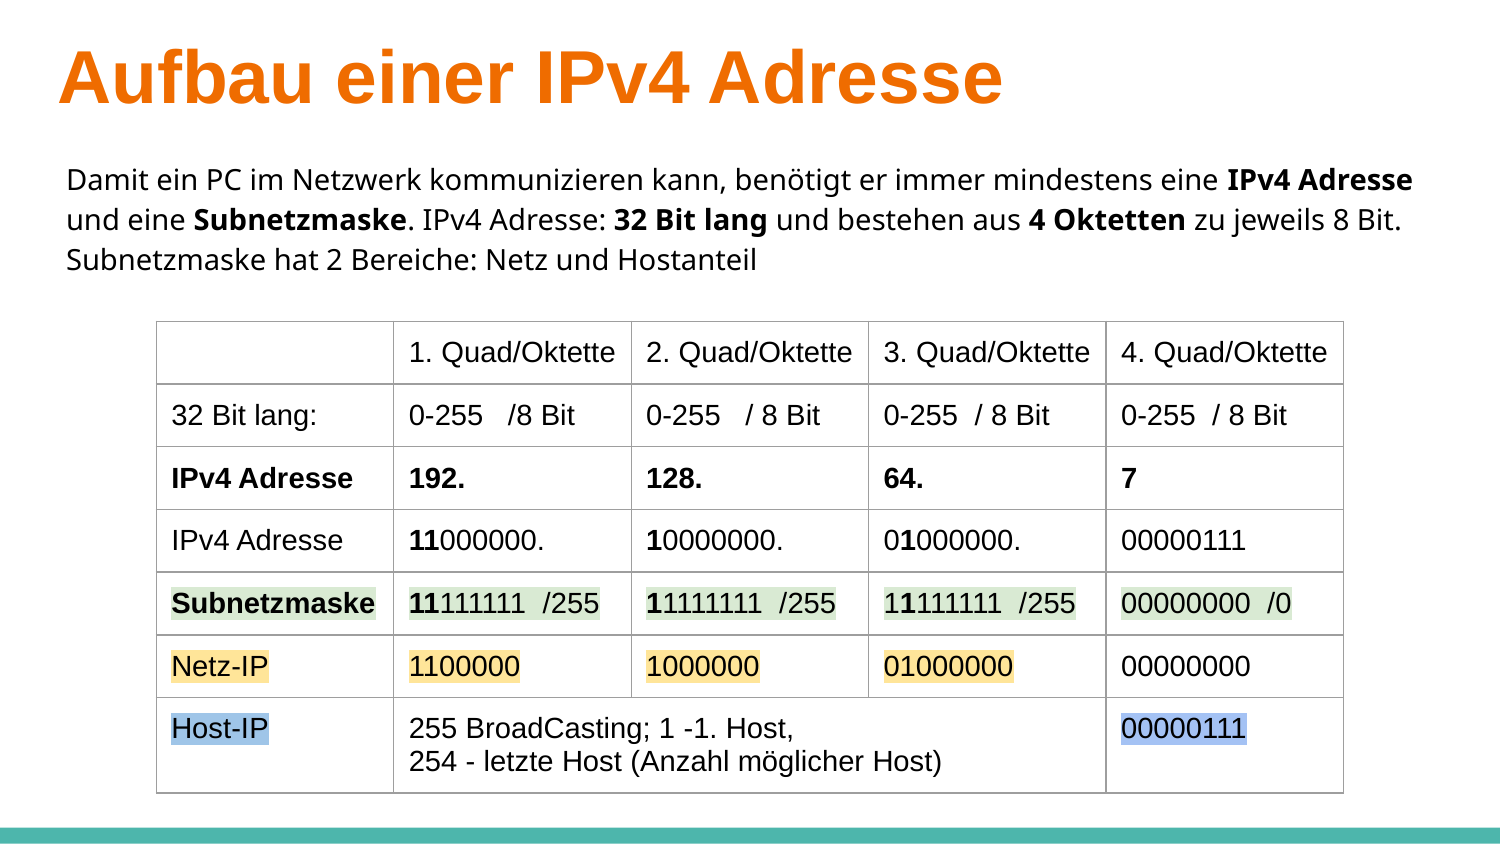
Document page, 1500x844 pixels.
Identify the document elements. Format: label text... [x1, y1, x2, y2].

table_cell 00000000 [1107, 636, 1343, 697]
table_cell 0-255 / 8 Bit [869, 385, 1105, 446]
table_header 1. Quad/Oktette [394, 322, 631, 383]
table_cell 00000000 /0 [1107, 573, 1343, 634]
table_cell IPv4 Adresse [157, 510, 393, 571]
title Aufbau einer IPv4 Adresse [42, 0, 1440, 78]
table_cell 1100000 [394, 636, 631, 697]
table_cell 11111111 /255 [632, 573, 868, 634]
table_cell Subnetzmaske [157, 573, 393, 634]
table_cell 01000000 [869, 636, 1105, 697]
table_cell 11111111 /255 [869, 573, 1105, 634]
table_cell 128. [632, 447, 868, 509]
table_cell 255 BroadCasting; 1 -1. Host, 254 - letzte Host (Anzahl möglicher Host) [394, 698, 1105, 792]
table_header 3. Quad/Oktette [869, 322, 1105, 383]
table_cell Host-IP [157, 698, 393, 792]
table_cell 1000000 [632, 636, 868, 697]
table_cell 0-255 /8 Bit [394, 385, 631, 446]
table_cell 0-255 / 8 Bit [632, 385, 868, 446]
table_cell Netz-IP [157, 636, 393, 697]
table_header 2. Quad/Oktette [632, 322, 868, 383]
table_cell 7 [1107, 447, 1343, 509]
table_cell 192. [394, 447, 631, 509]
table_cell 0-255 / 8 Bit [1107, 385, 1343, 446]
table_cell 01000000. [869, 510, 1105, 571]
table_header 4. Quad/Oktette [1107, 322, 1343, 383]
table_cell 10000000. [632, 510, 868, 571]
table_cell 00000111 [1107, 698, 1343, 792]
table_cell 64. [869, 447, 1105, 509]
table_cell 11000000. [394, 510, 631, 571]
table_cell 00000111 [1107, 510, 1343, 571]
table_cell 32 Bit lang: [157, 385, 393, 446]
table_header [157, 322, 393, 383]
table_cell 11111111 /255 [394, 573, 631, 634]
list Damit ein PC im Netzwerk kommunizieren kann, benötigt er immer mindestens eine IPv4 Adresse und eine Subnetzmaske. IPv4 Adresse: 32 Bit lang und bestehen aus 4 Oktetten zu jeweils 8 Bit. Subnetzmaske hat 2 Bereiche: Netz und Hostanteil [51, 141, 1449, 750]
table_cell IPv4 Adresse [157, 447, 393, 509]
